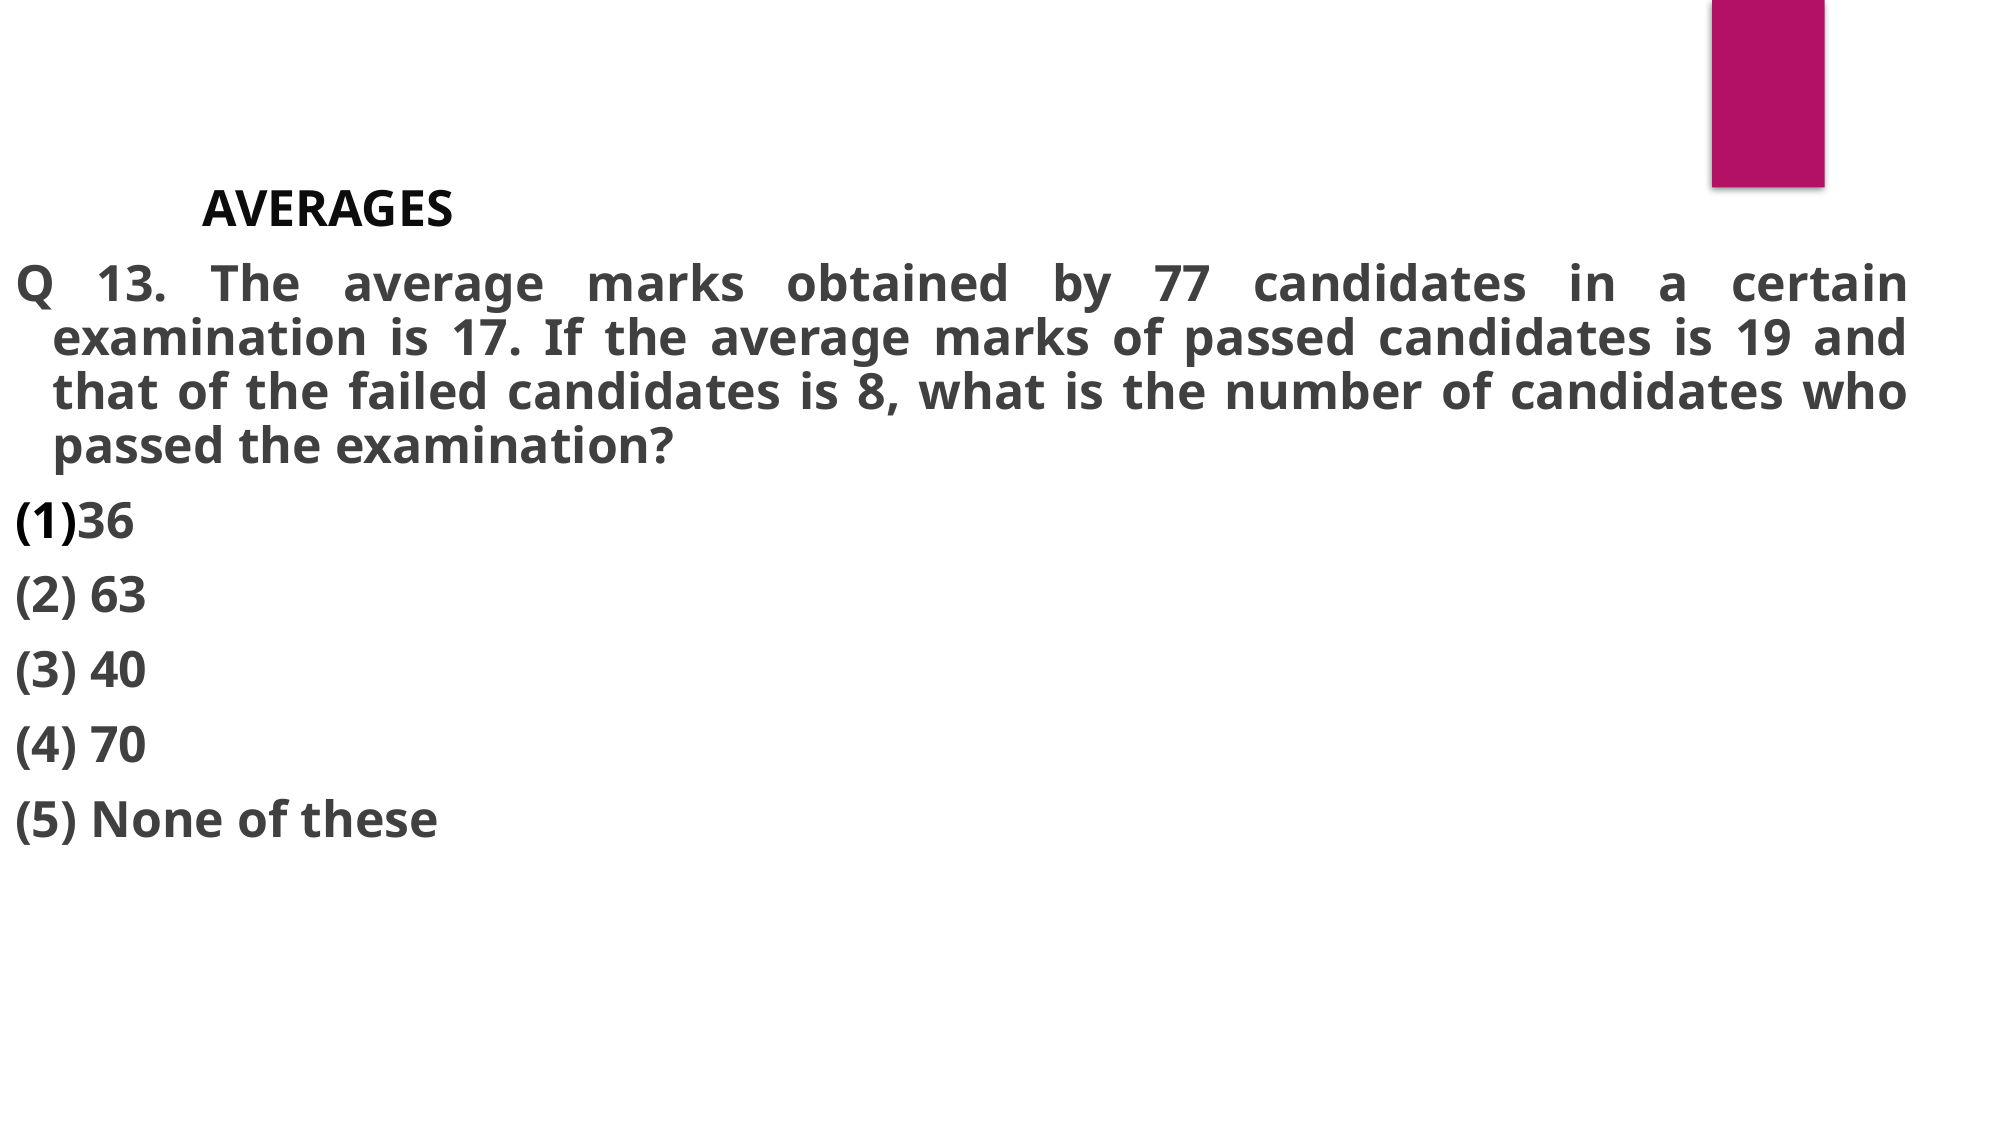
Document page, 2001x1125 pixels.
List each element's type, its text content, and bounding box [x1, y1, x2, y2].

list AVERAGES Q 13. The average marks obtained by 77 candidates in a certain examination is 17. If the average marks of passed candidates is 19 and that of the failed candidates is 8, what is the number of candidates who passed the examination? 36 (2) 63 (3) 40 (4) 70 (5) None of these [0, 175, 1925, 1053]
title [0, 31, 1917, 142]
